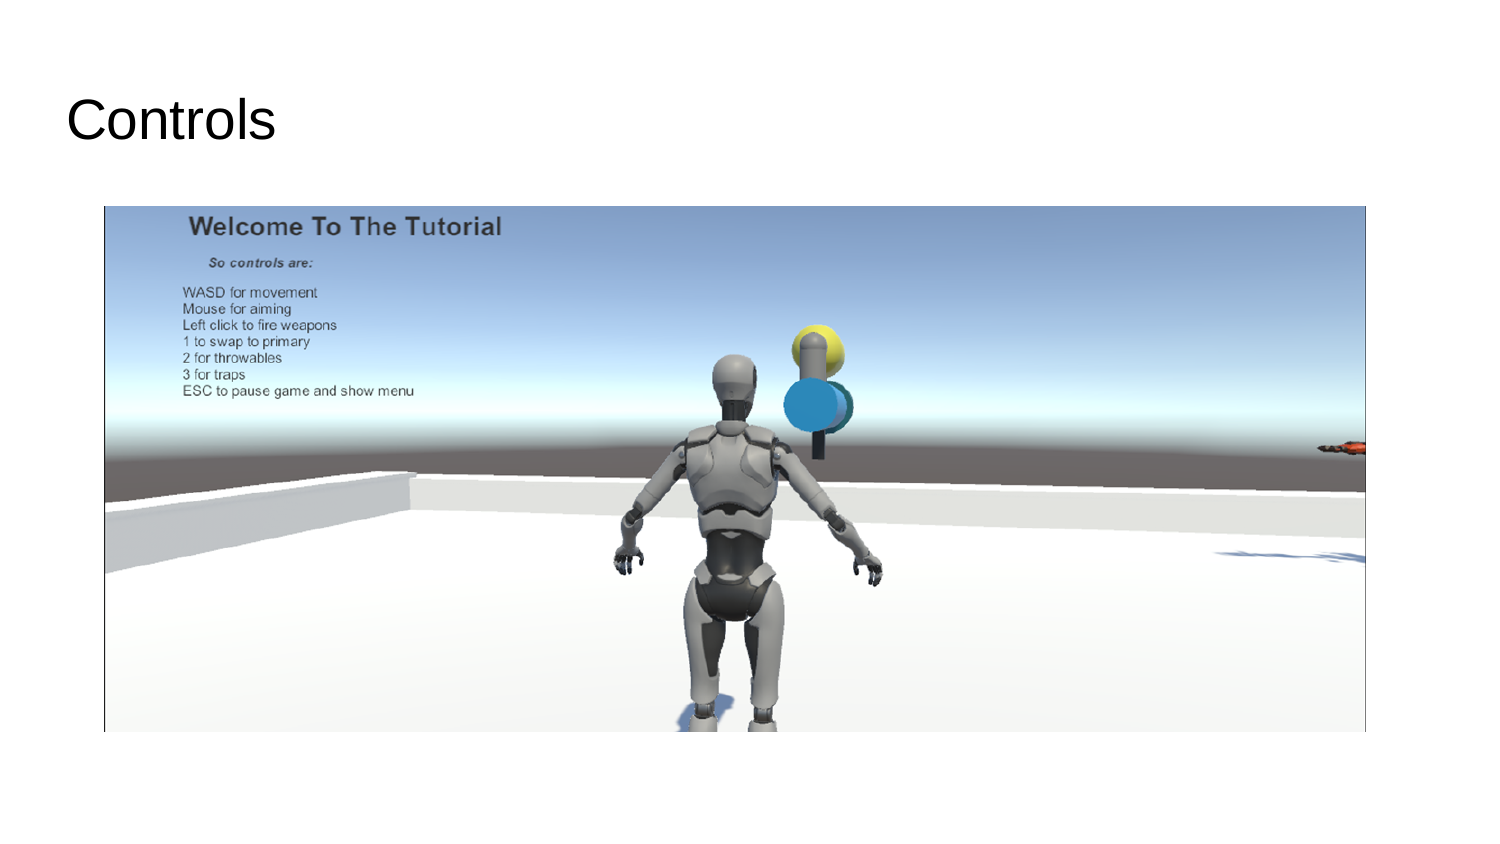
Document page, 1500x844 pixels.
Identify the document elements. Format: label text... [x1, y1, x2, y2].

picture [104, 206, 1366, 732]
title Controls [51, 72, 1449, 167]
